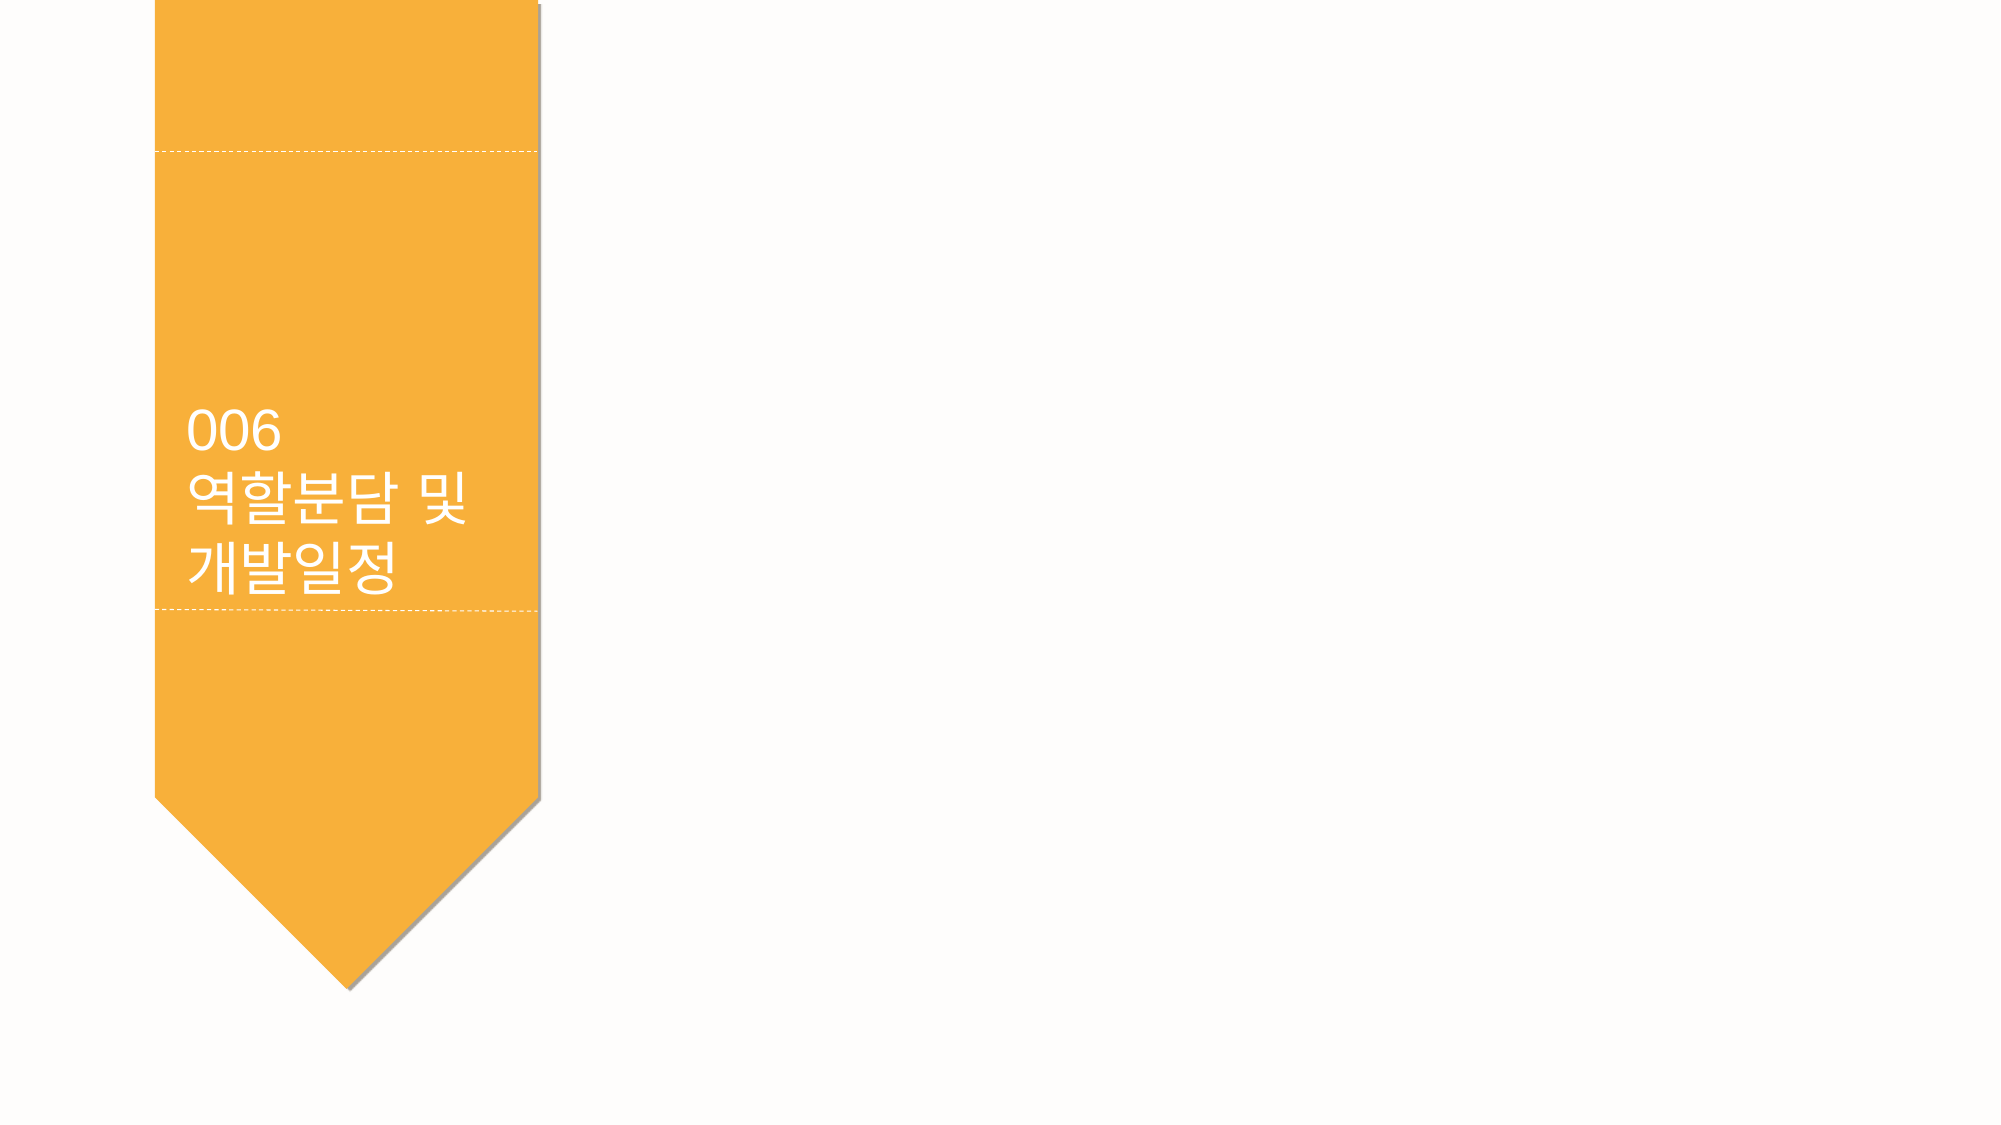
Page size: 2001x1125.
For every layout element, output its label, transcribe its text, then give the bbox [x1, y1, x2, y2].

text_box 타 게임과의 차별성 [544, 434, 554, 610]
text_box 006 역할분담 및 개발일정 [171, 385, 485, 609]
text_box [153, 0, 540, 991]
